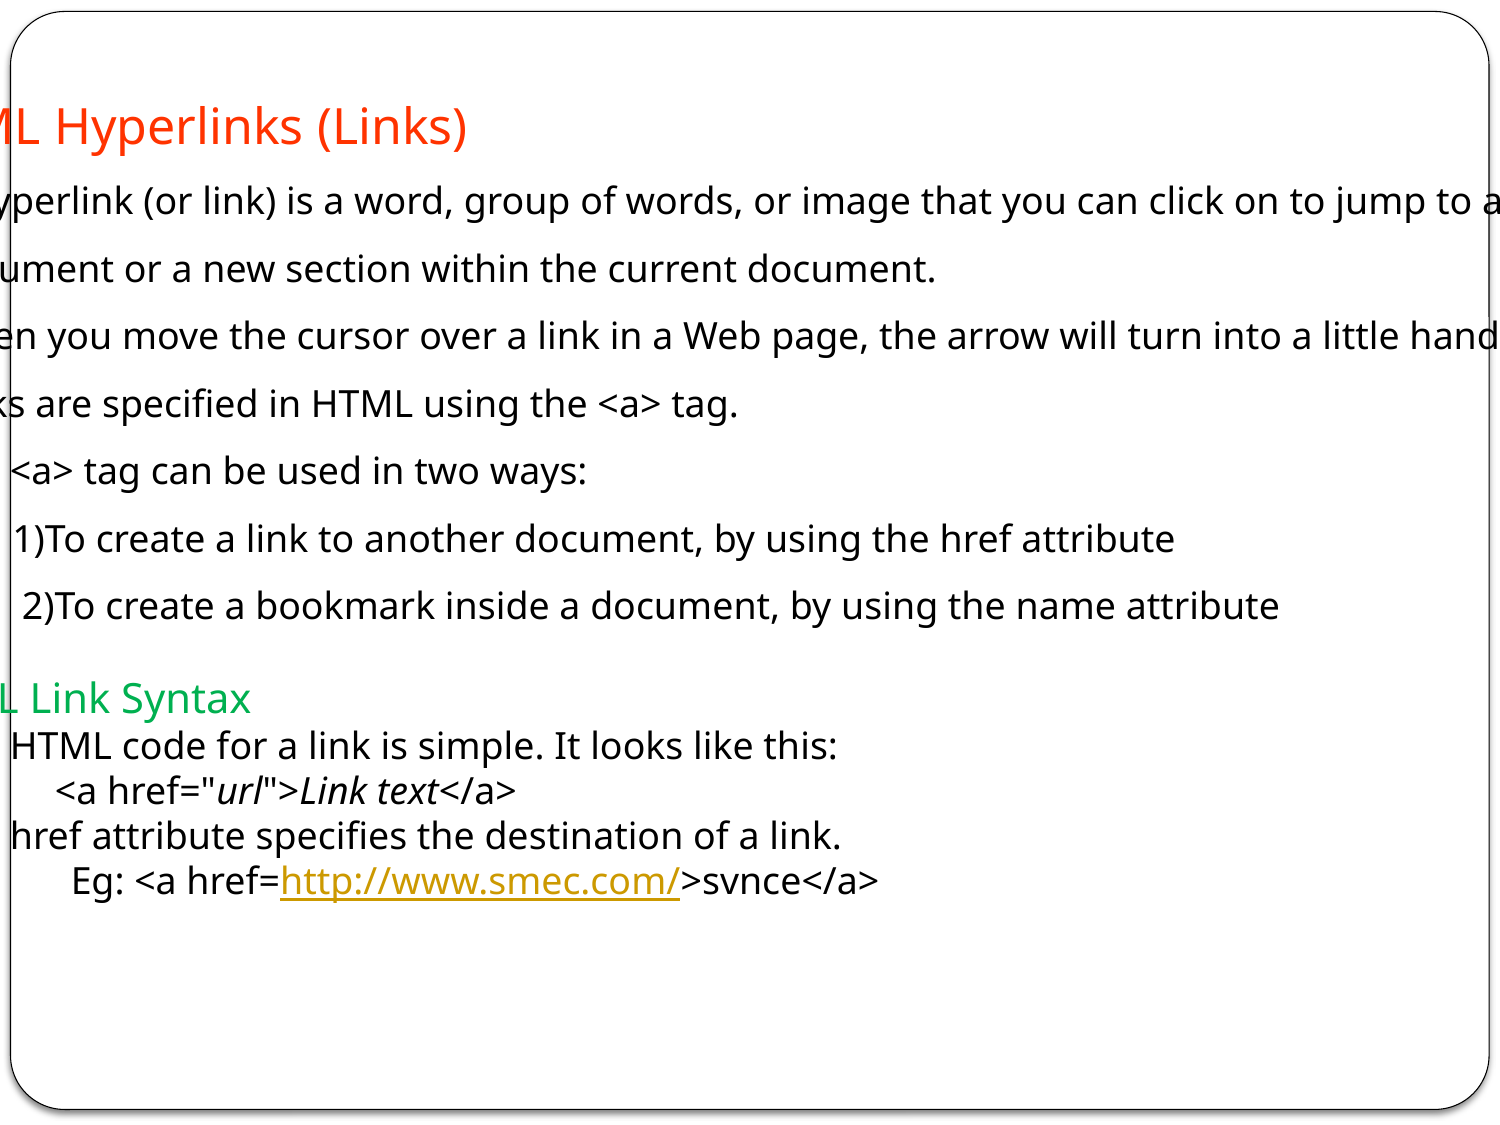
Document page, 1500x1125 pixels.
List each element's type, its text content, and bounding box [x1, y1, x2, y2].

text_box HTML Hyperlinks (Links) A hyperlink (or link) is a word, group of words, or image that you can click on to jump to a new document or a new section within the current document. When you move the cursor over a link in a Web page, the arrow will turn into a little hand. Links are specified in HTML using the <a> tag. The <a> tag can be used in two ways: 1)To create a link to another document, by using the href attribute 2)To create a bookmark inside a document, by using the name attribute HTML Link Syntax The HTML code for a link is simple. It looks like this: <a href="url">Link text</a> The href attribute specifies the destination of a link. Eg: <a href=http://www.smec.com/>svnce</a> [0, 87, 1500, 961]
